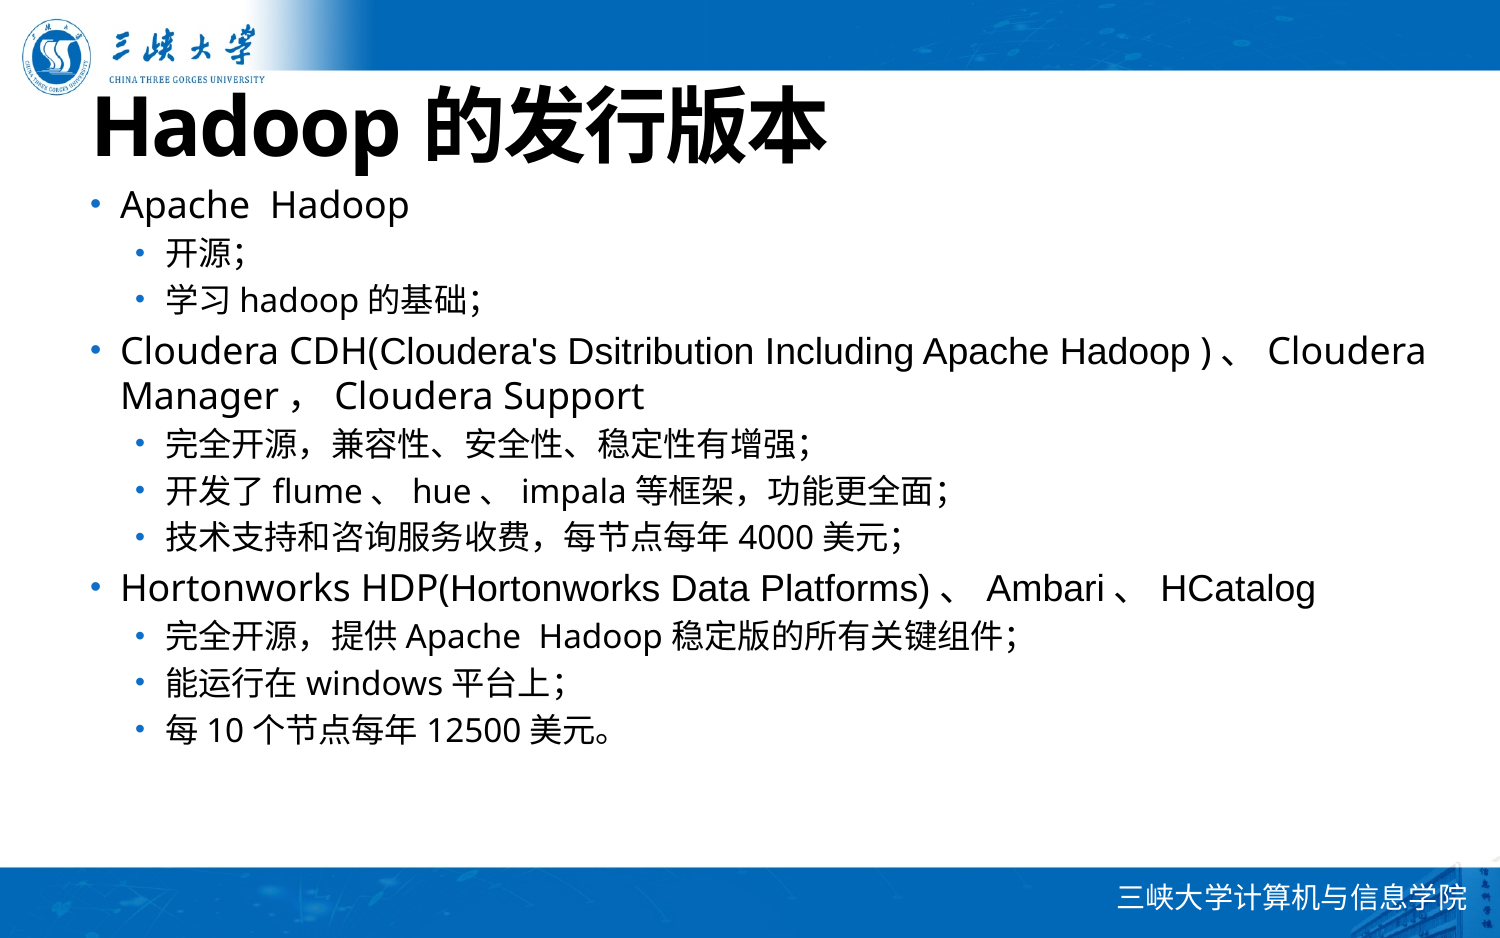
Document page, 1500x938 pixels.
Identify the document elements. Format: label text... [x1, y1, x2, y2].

title Hadoop的发行版本 [75, 72, 1425, 173]
list Apache Hadoop 开源； 学习hadoop的基础； Cloudera CDH(Cloudera's Dsitribution Including Apache Hadoop )、Cloudera Manager，Cloudera Support 完全开源，兼容性、安全性、稳定性有增强； 开发了flume、hue、impala等框架，功能更全面； 技术支持和咨询服务收费，每节点每年4000美元； Hortonworks HDP(Hortonworks Data Platforms)、Ambari、HCatalog 完全开源，提供Apache Hadoop稳定版的所有关键组件； 能运行在windows平台上； 每10个节点每年12500美元。 [75, 173, 1447, 879]
picture [0, 0, 1500, 938]
